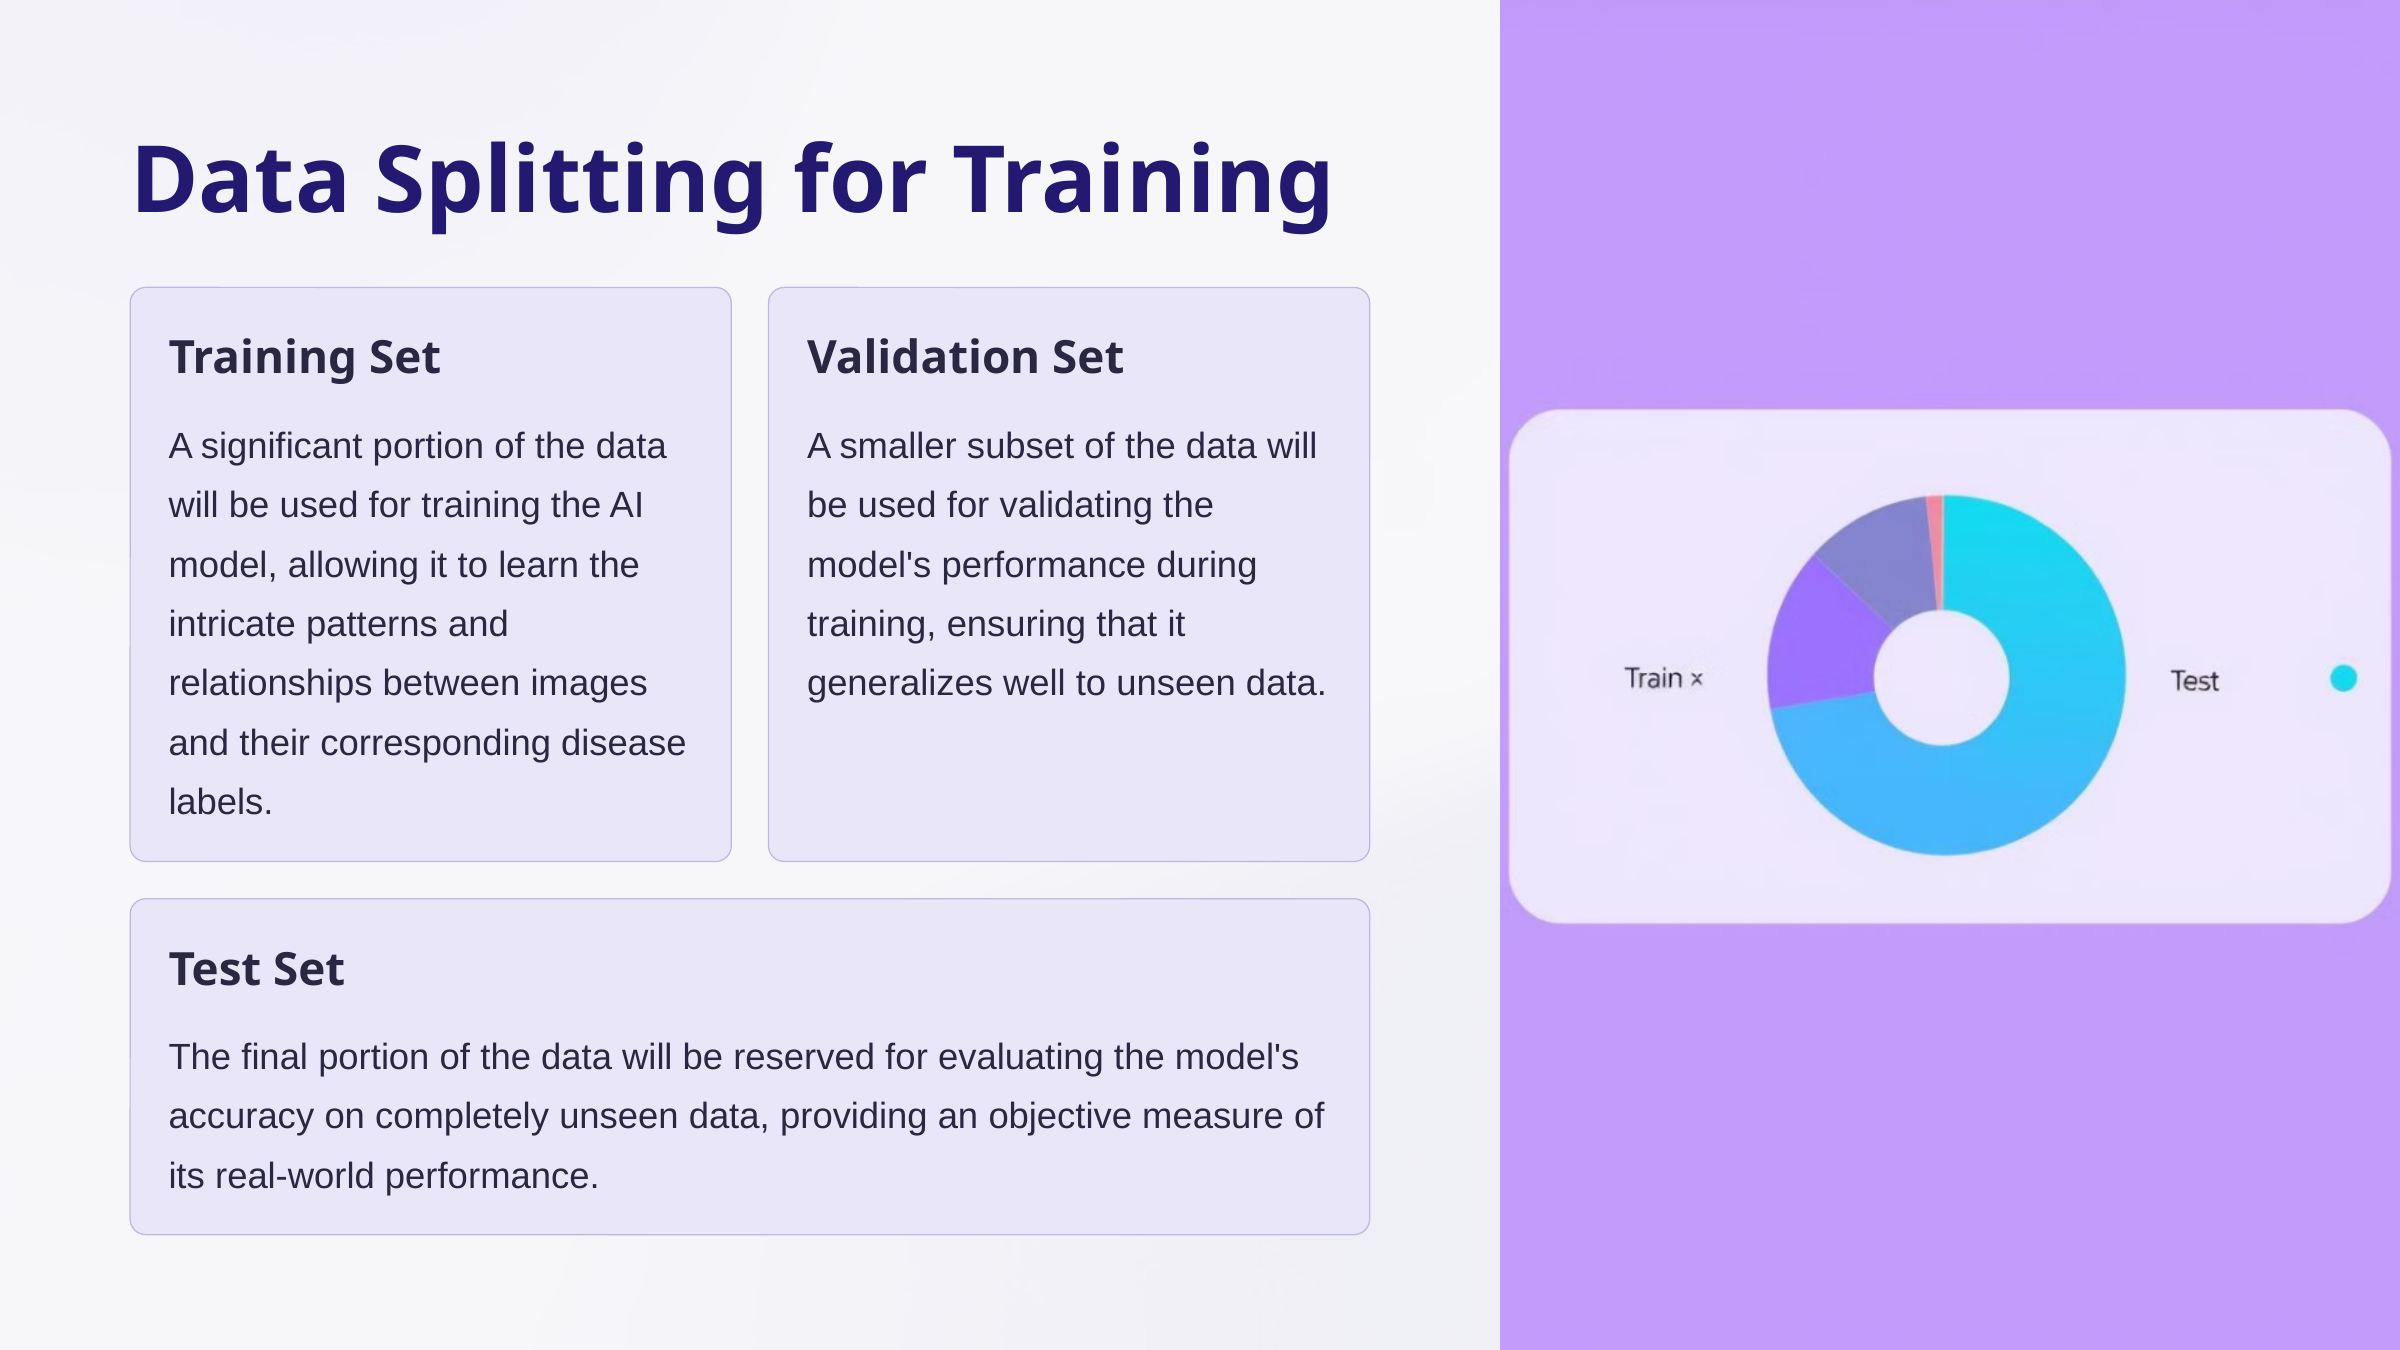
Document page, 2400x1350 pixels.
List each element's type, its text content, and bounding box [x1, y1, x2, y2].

text_box Validation Set [806, 325, 1273, 384]
text_box [130, 898, 1370, 1235]
text_box [768, 287, 1370, 862]
text_box Training Set [168, 325, 634, 384]
text_box Data Splitting for Training [130, 115, 1272, 232]
text_box A smaller subset of the data will be used for validating the model's performance during training, ensuring that it generalizes well to unseen data. [806, 406, 1332, 764]
text_box A significant portion of the data will be used for training the AI model, allowing it to learn the intricate patterns and relationships between images and their corresponding disease labels. [168, 406, 693, 823]
text_box [130, 287, 732, 862]
text_box The final portion of the data will be reserved for evaluating the model's accuracy on completely unseen data, providing an objective measure of its real-world performance. [168, 1017, 1332, 1197]
picture [1499, 0, 2400, 1350]
text_box Test Set [168, 937, 634, 996]
